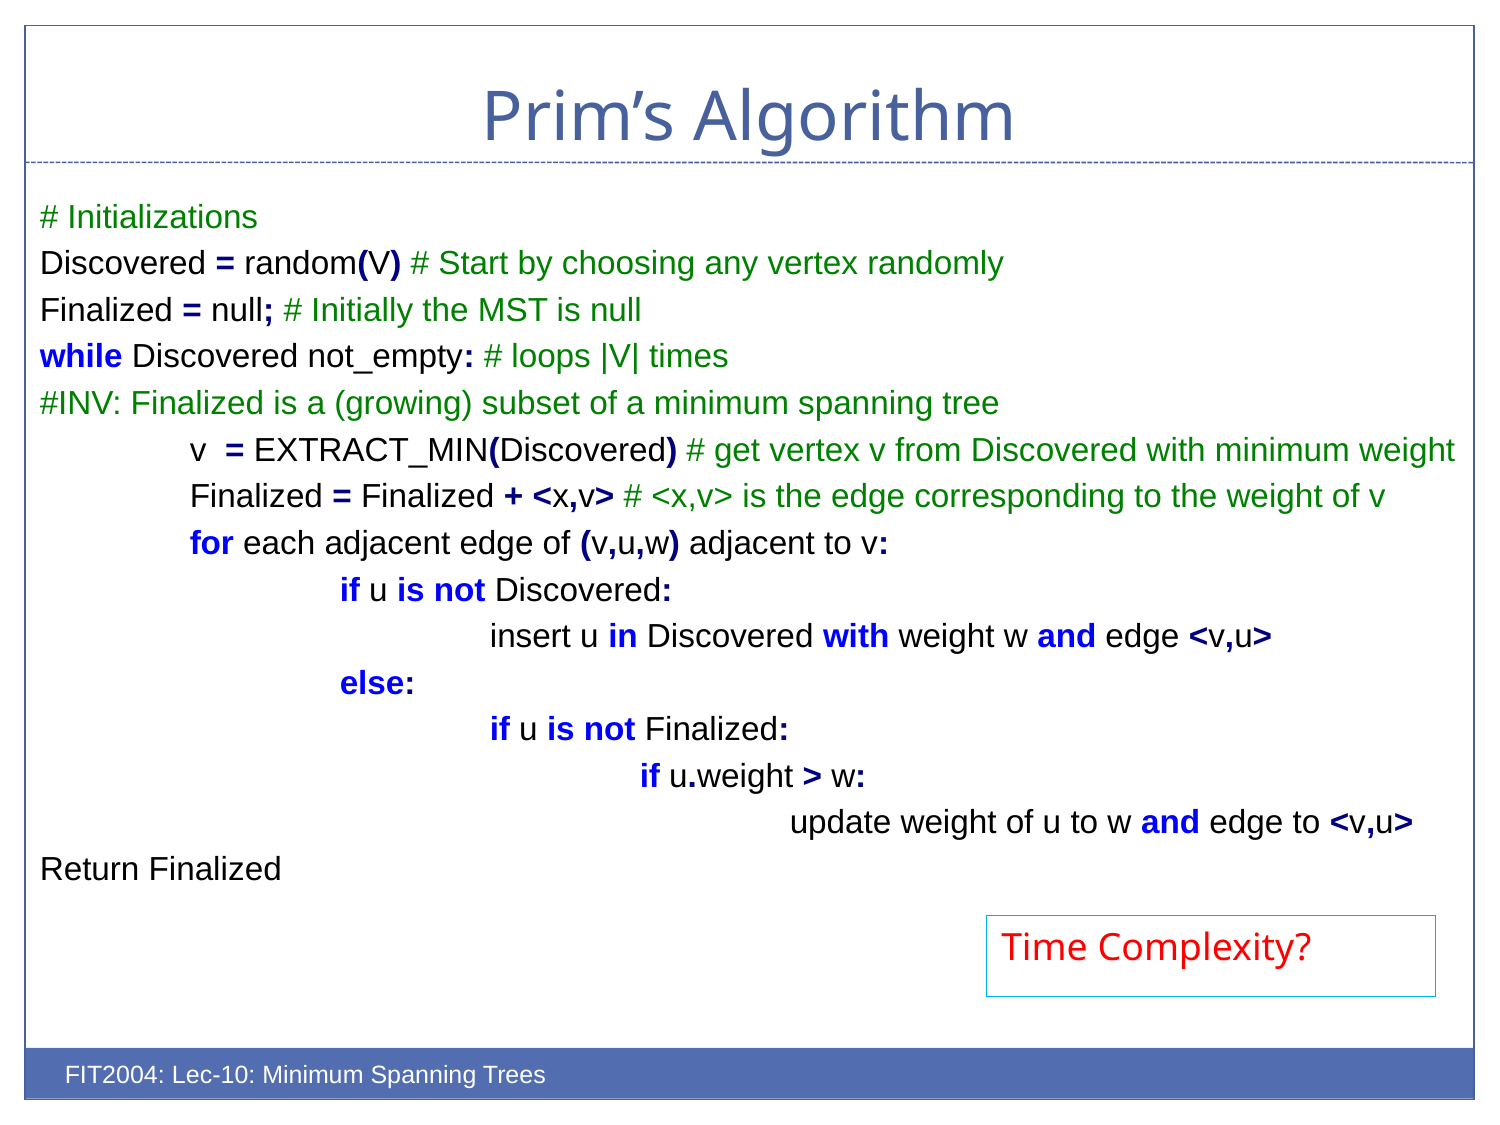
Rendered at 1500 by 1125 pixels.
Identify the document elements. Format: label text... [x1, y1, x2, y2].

footer FIT2004: Lec-10: Minimum Spanning Trees [50, 1051, 800, 1112]
text_box Time Complexity? [986, 915, 1436, 997]
list # Initializations Discovered = random(V) # Start by choosing any vertex randomly Finalized = null; # Initially the MST is null while Discovered not_empty: # loops |V| times #INV: Finalized is a (growing) subset of a minimum spanning tree v = EXTRACT_MIN(Discovered) # get vertex v from Discovered with minimum weight Finalized = Finalized + <x,v> # <x,v> is the edge corresponding to the weight of v for each adjacent edge of (v,u,w) adjacent to v: if u is not Discovered: insert u in Discovered with weight w and edge <v,u> else: if u is not Finalized: if u.weight > w: update weight of u to w and edge to <v,u> Return Finalized [24, 187, 1500, 938]
title Prim’s Algorithm [49, 37, 1450, 162]
